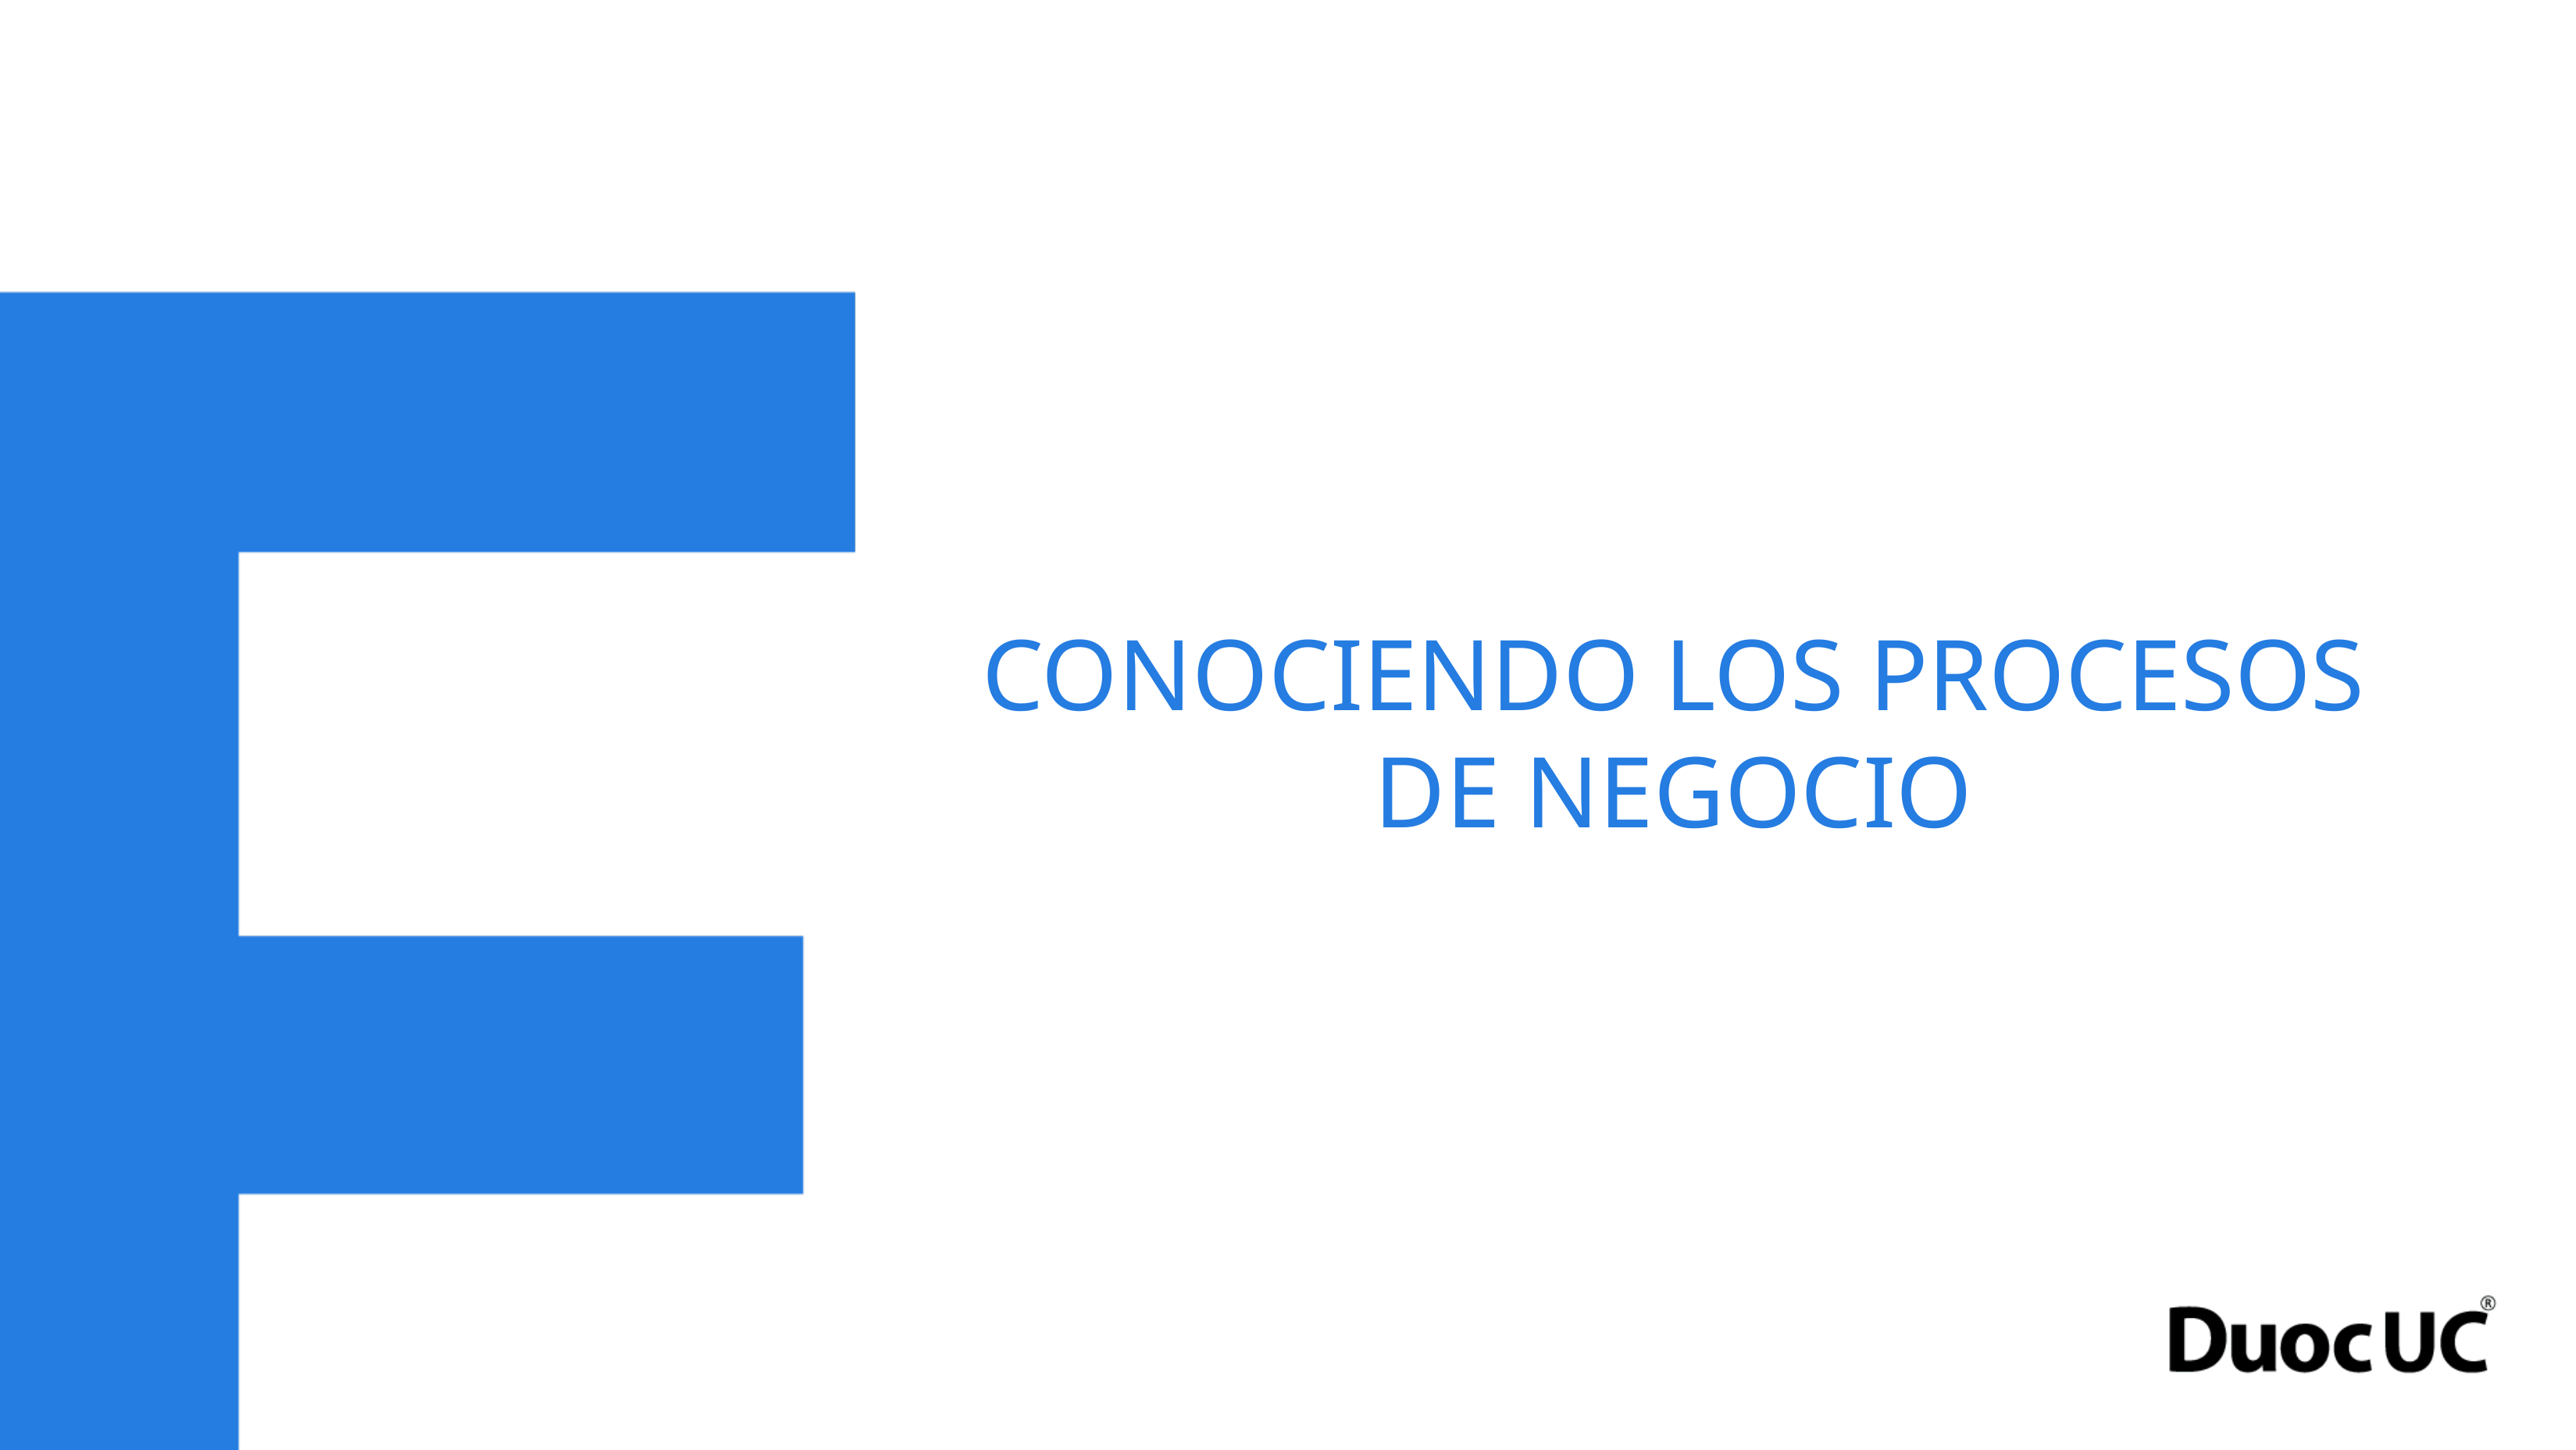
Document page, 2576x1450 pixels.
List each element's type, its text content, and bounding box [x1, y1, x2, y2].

text_box CONOCIENDO LOS PROCESOS DE NEGOCIO [926, 607, 2421, 854]
picture [0, 0, 2576, 1450]
